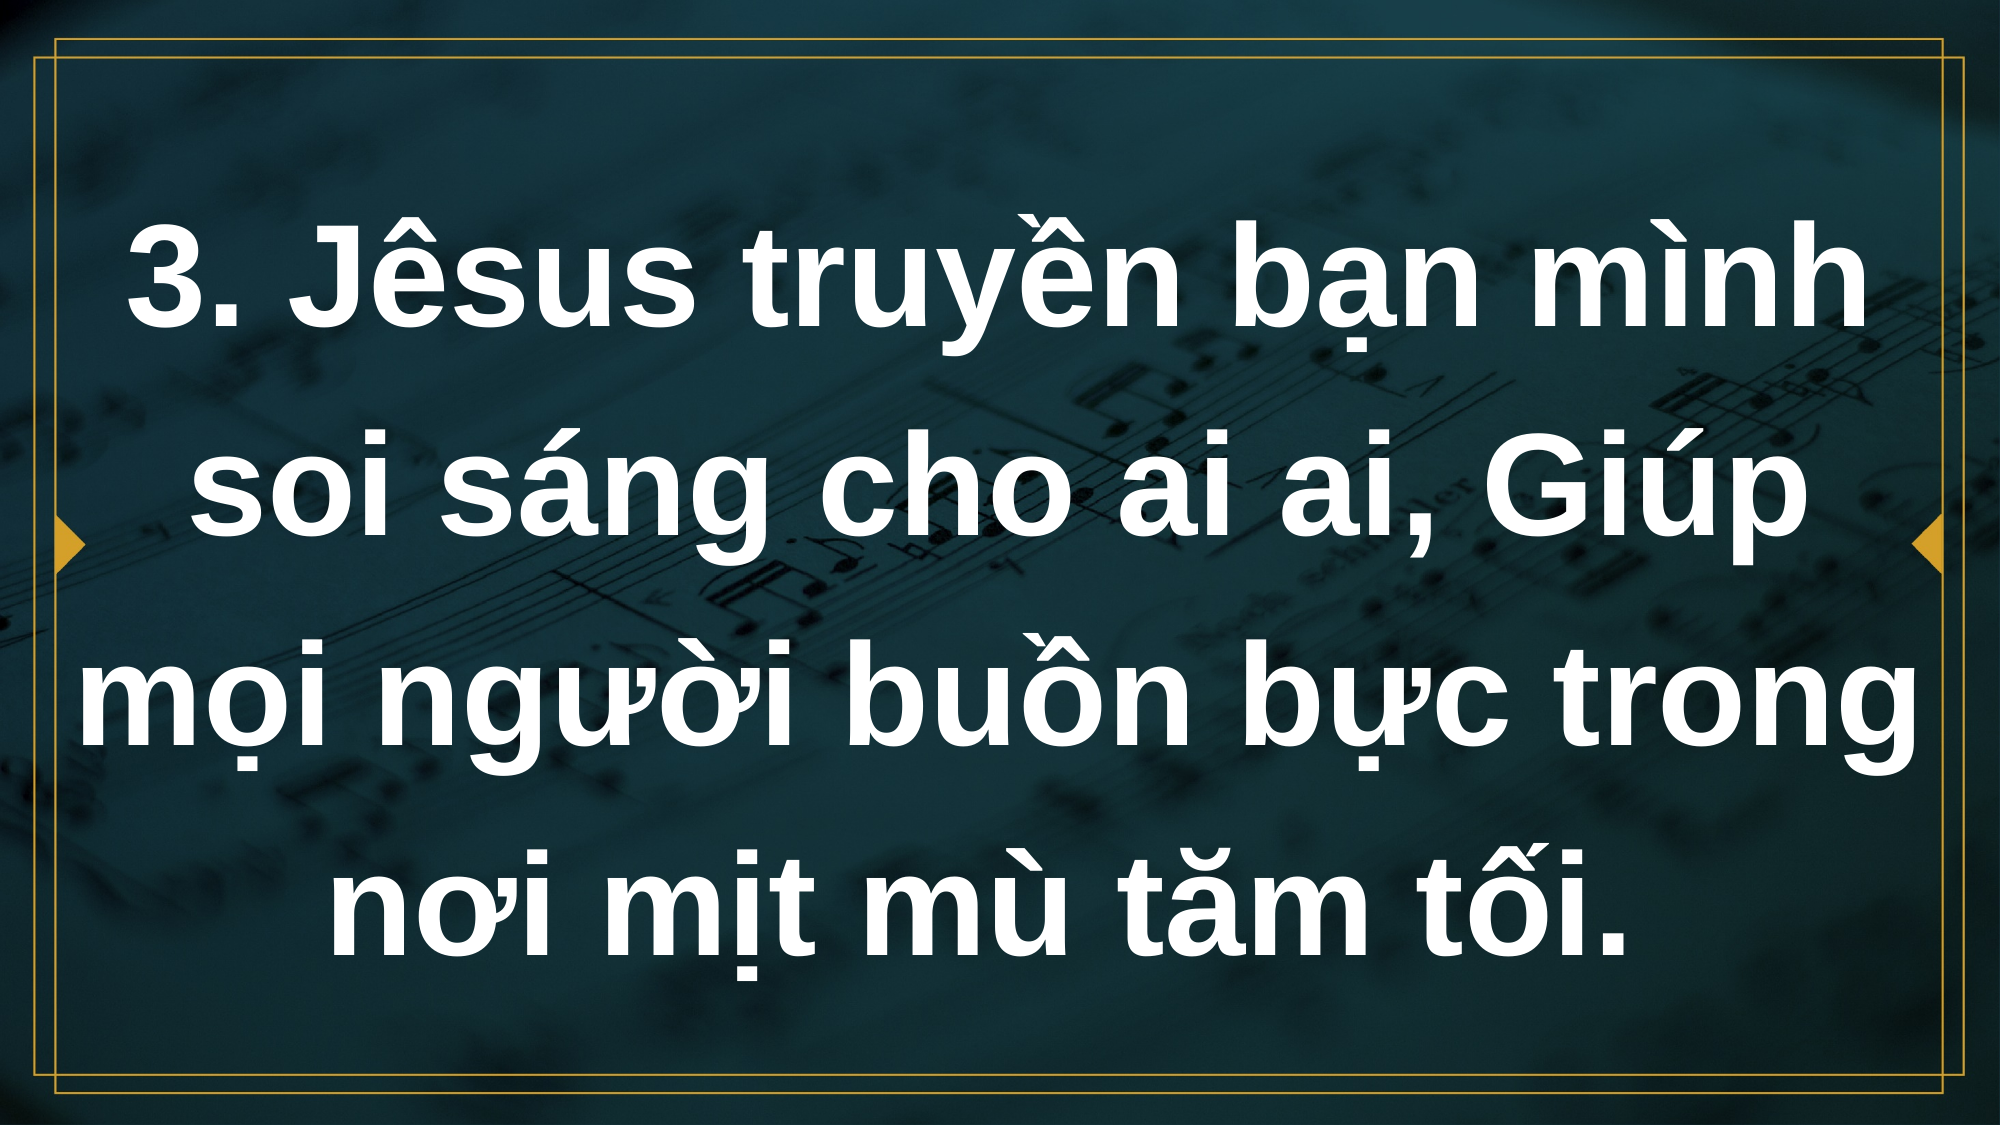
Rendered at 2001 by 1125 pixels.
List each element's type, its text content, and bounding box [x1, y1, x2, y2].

picture [0, 0, 2000, 1125]
title 3. Jêsus truyền bạn mình soi sáng cho ai ai, Giúp mọi người buồn bực trong nơi mịt mù tăm tối. [55, 53, 1945, 1077]
